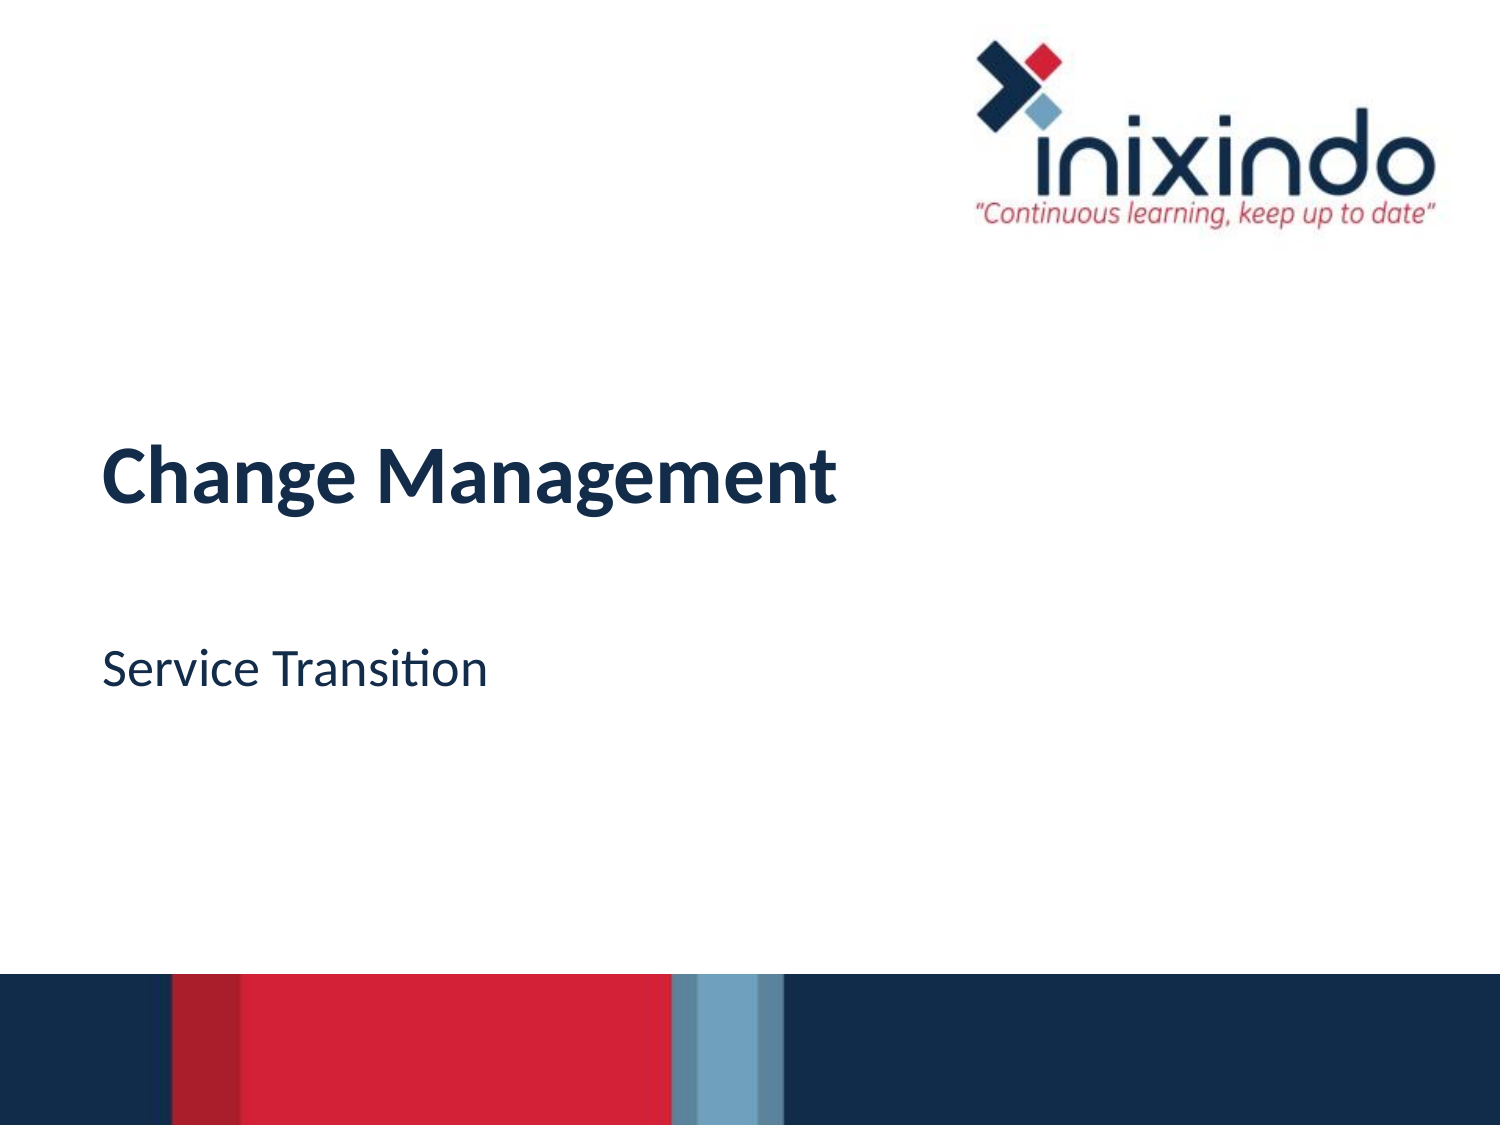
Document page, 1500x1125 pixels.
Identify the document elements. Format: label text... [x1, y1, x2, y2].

picture [924, 24, 1500, 258]
subtitle Service Transition [87, 624, 863, 913]
title Change Management [87, 350, 1363, 592]
picture [0, 974, 1500, 1125]
